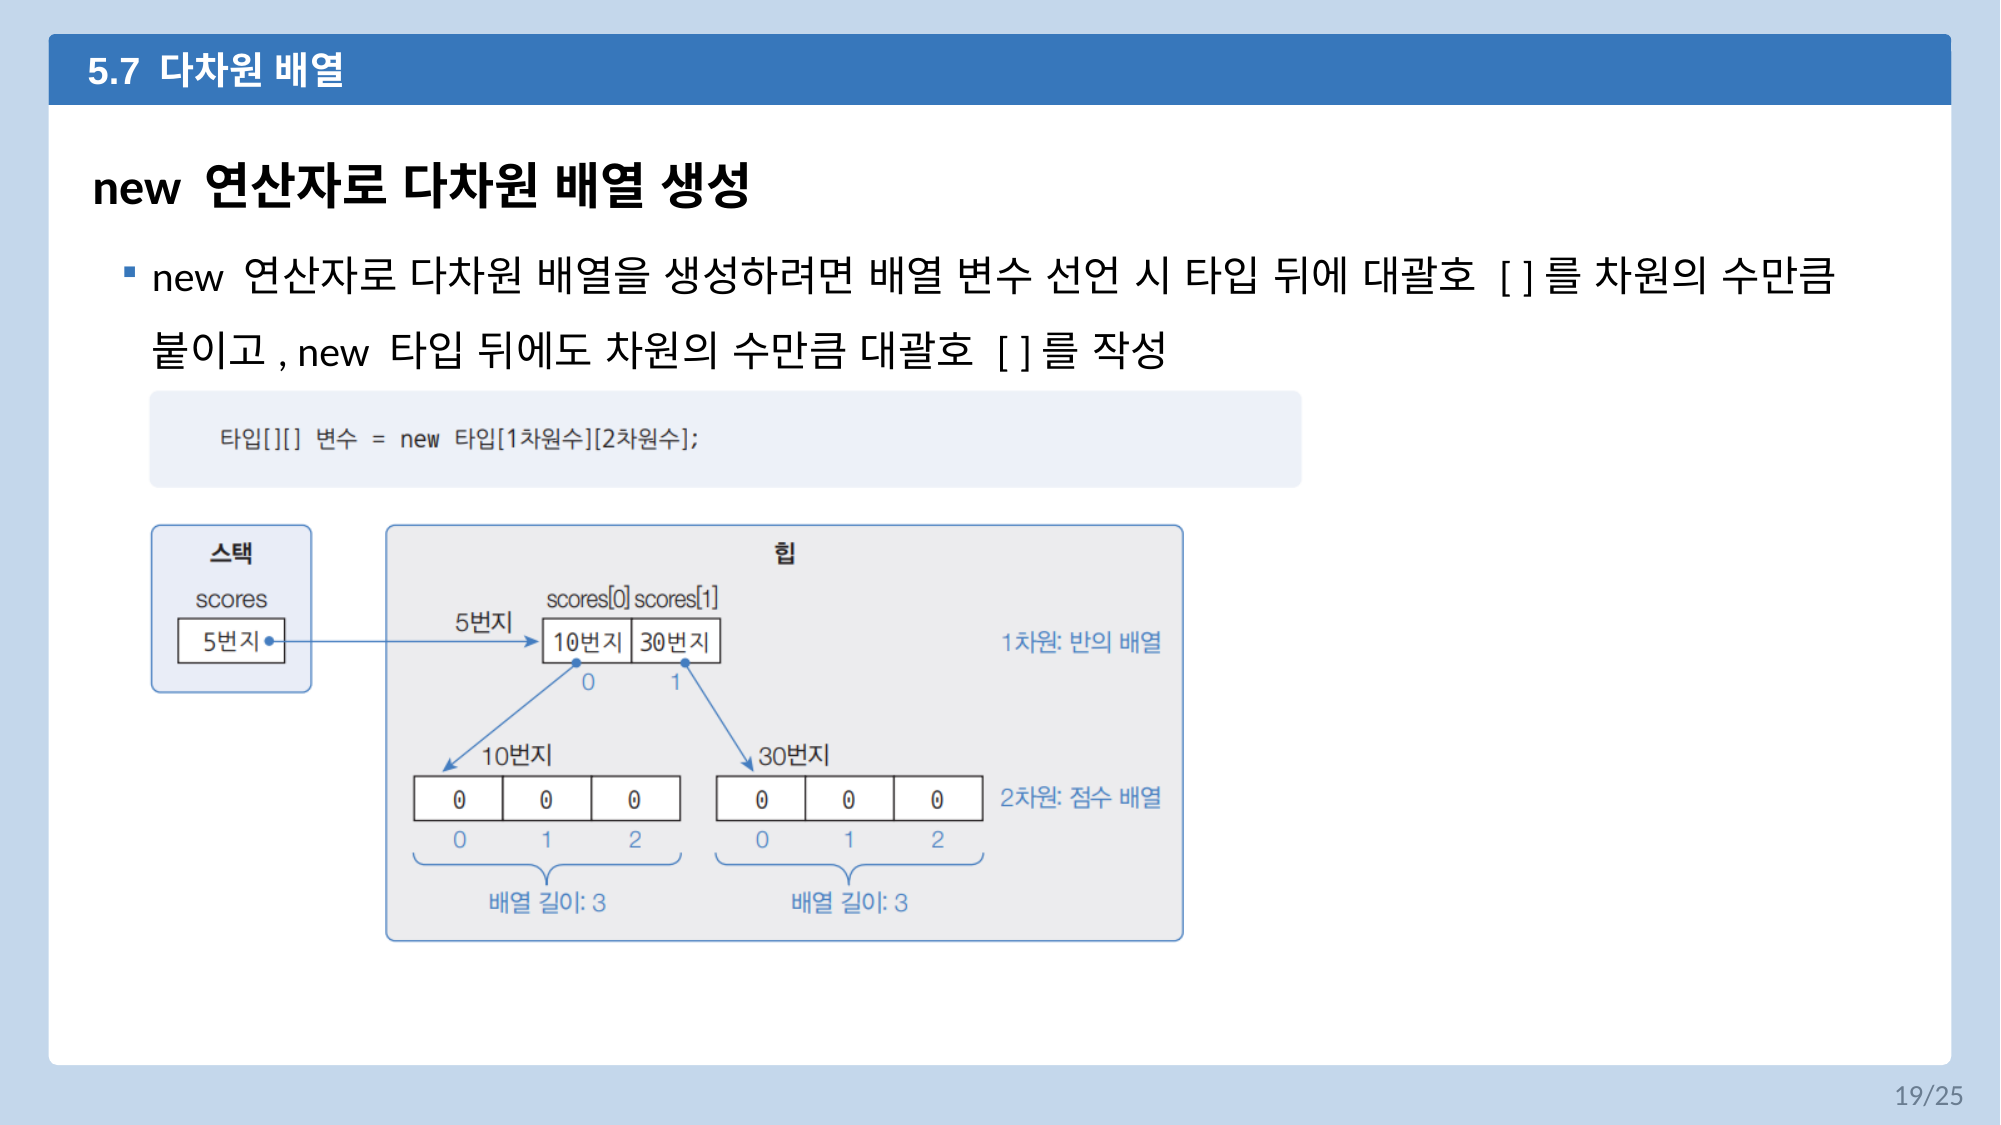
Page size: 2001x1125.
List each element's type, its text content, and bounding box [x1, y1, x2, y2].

title 5.7 다차원 배열 [72, 44, 1798, 101]
picture [145, 511, 1194, 949]
picture [145, 378, 1309, 488]
list new 연산자로 다차원 배열 생성 new 연산자로 다차원 배열을 생성하려면 배열 변수 선언 시 타입 뒤에 대괄호 [ ]를 차원의 수만큼 붙이고, new 타입 뒤에도 차원의 수만큼 대괄호 [ ]를 작성 [77, 116, 1927, 1044]
